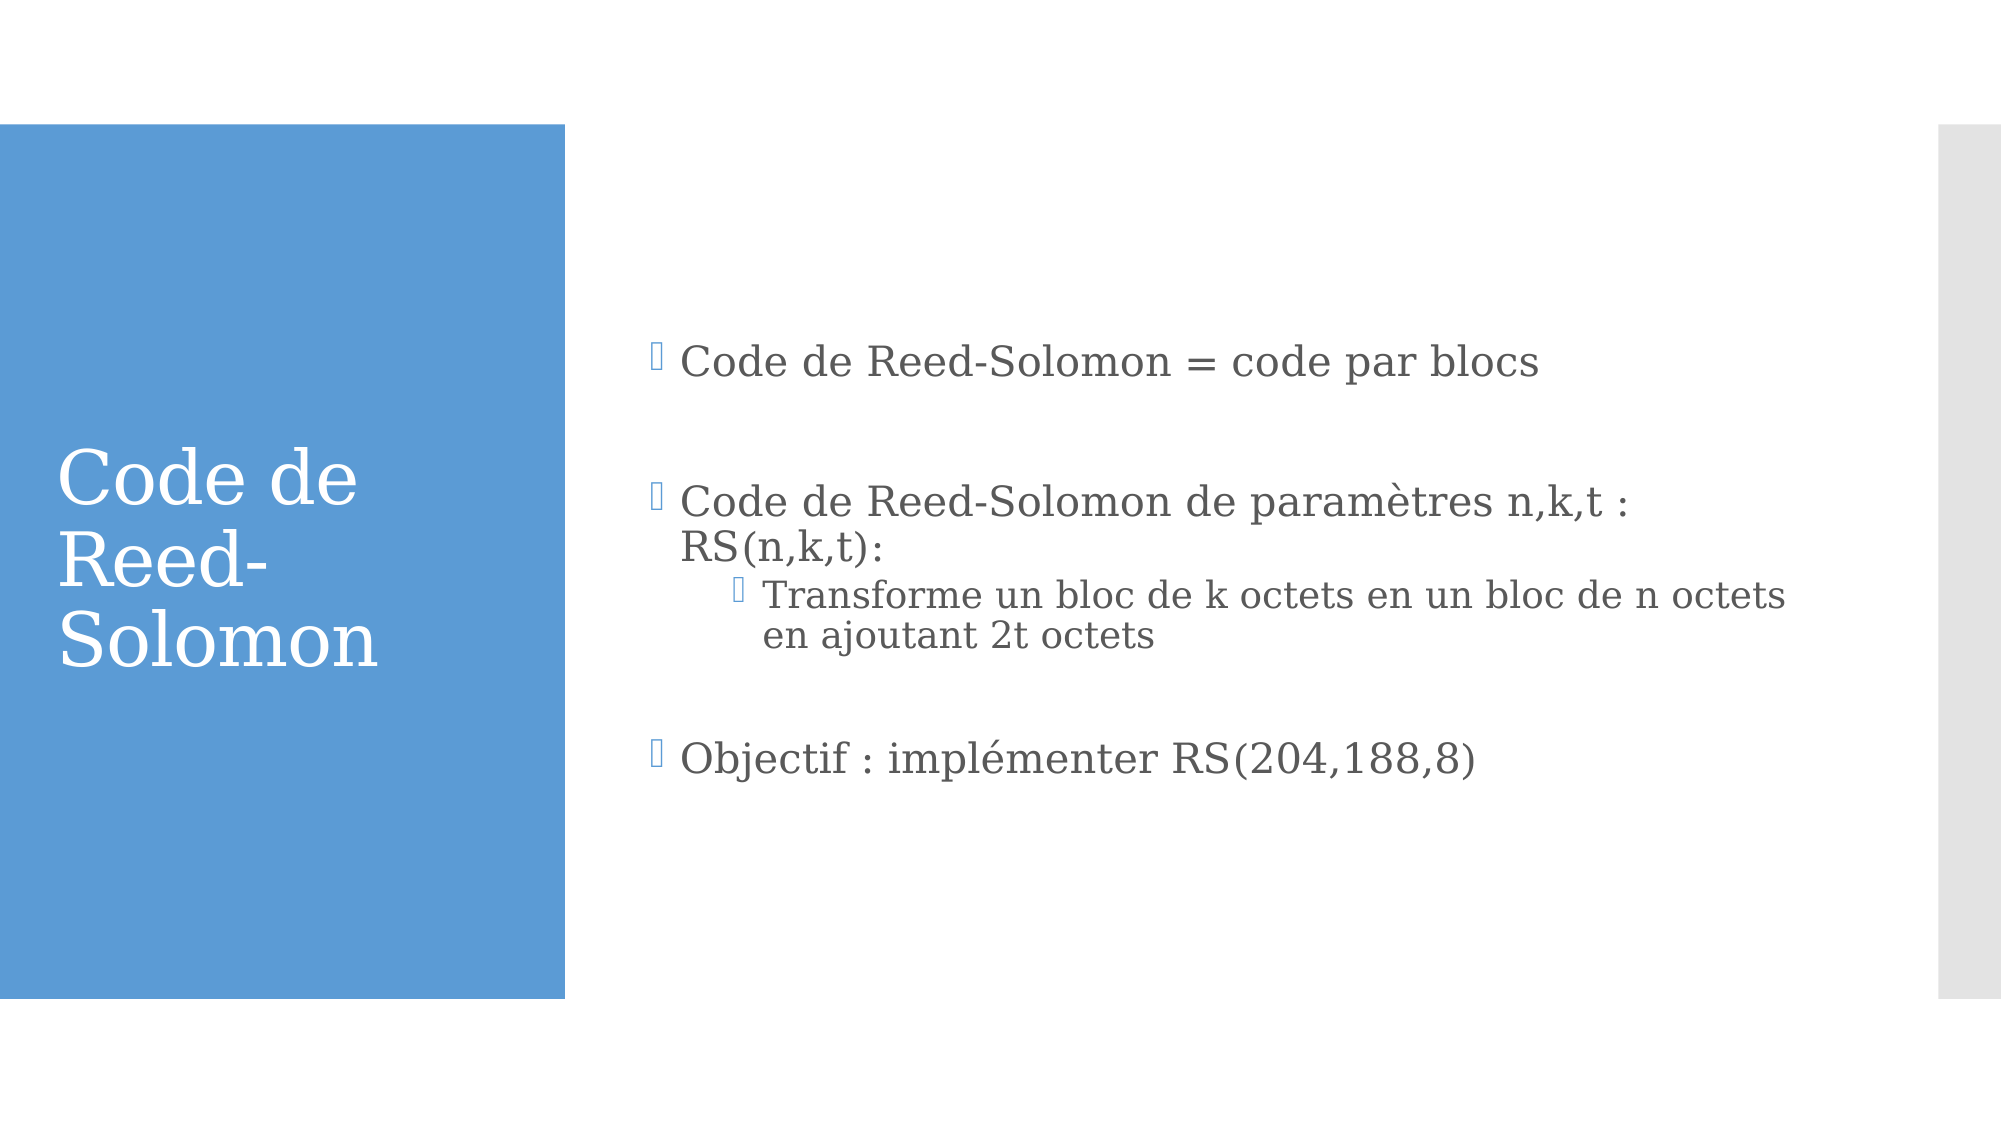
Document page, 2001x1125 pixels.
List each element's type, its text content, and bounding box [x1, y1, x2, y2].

list Code de Reed-Solomon = code par blocs Code de Reed-Solomon de paramètres n,k,t : RS(n,k,t): Transforme un bloc de k octets en un bloc de n octets en ajoutant 2t octets Objectif : implémenter RS(204,188,8) [634, 141, 1835, 982]
title Code de Reed-Solomon [41, 184, 525, 940]
